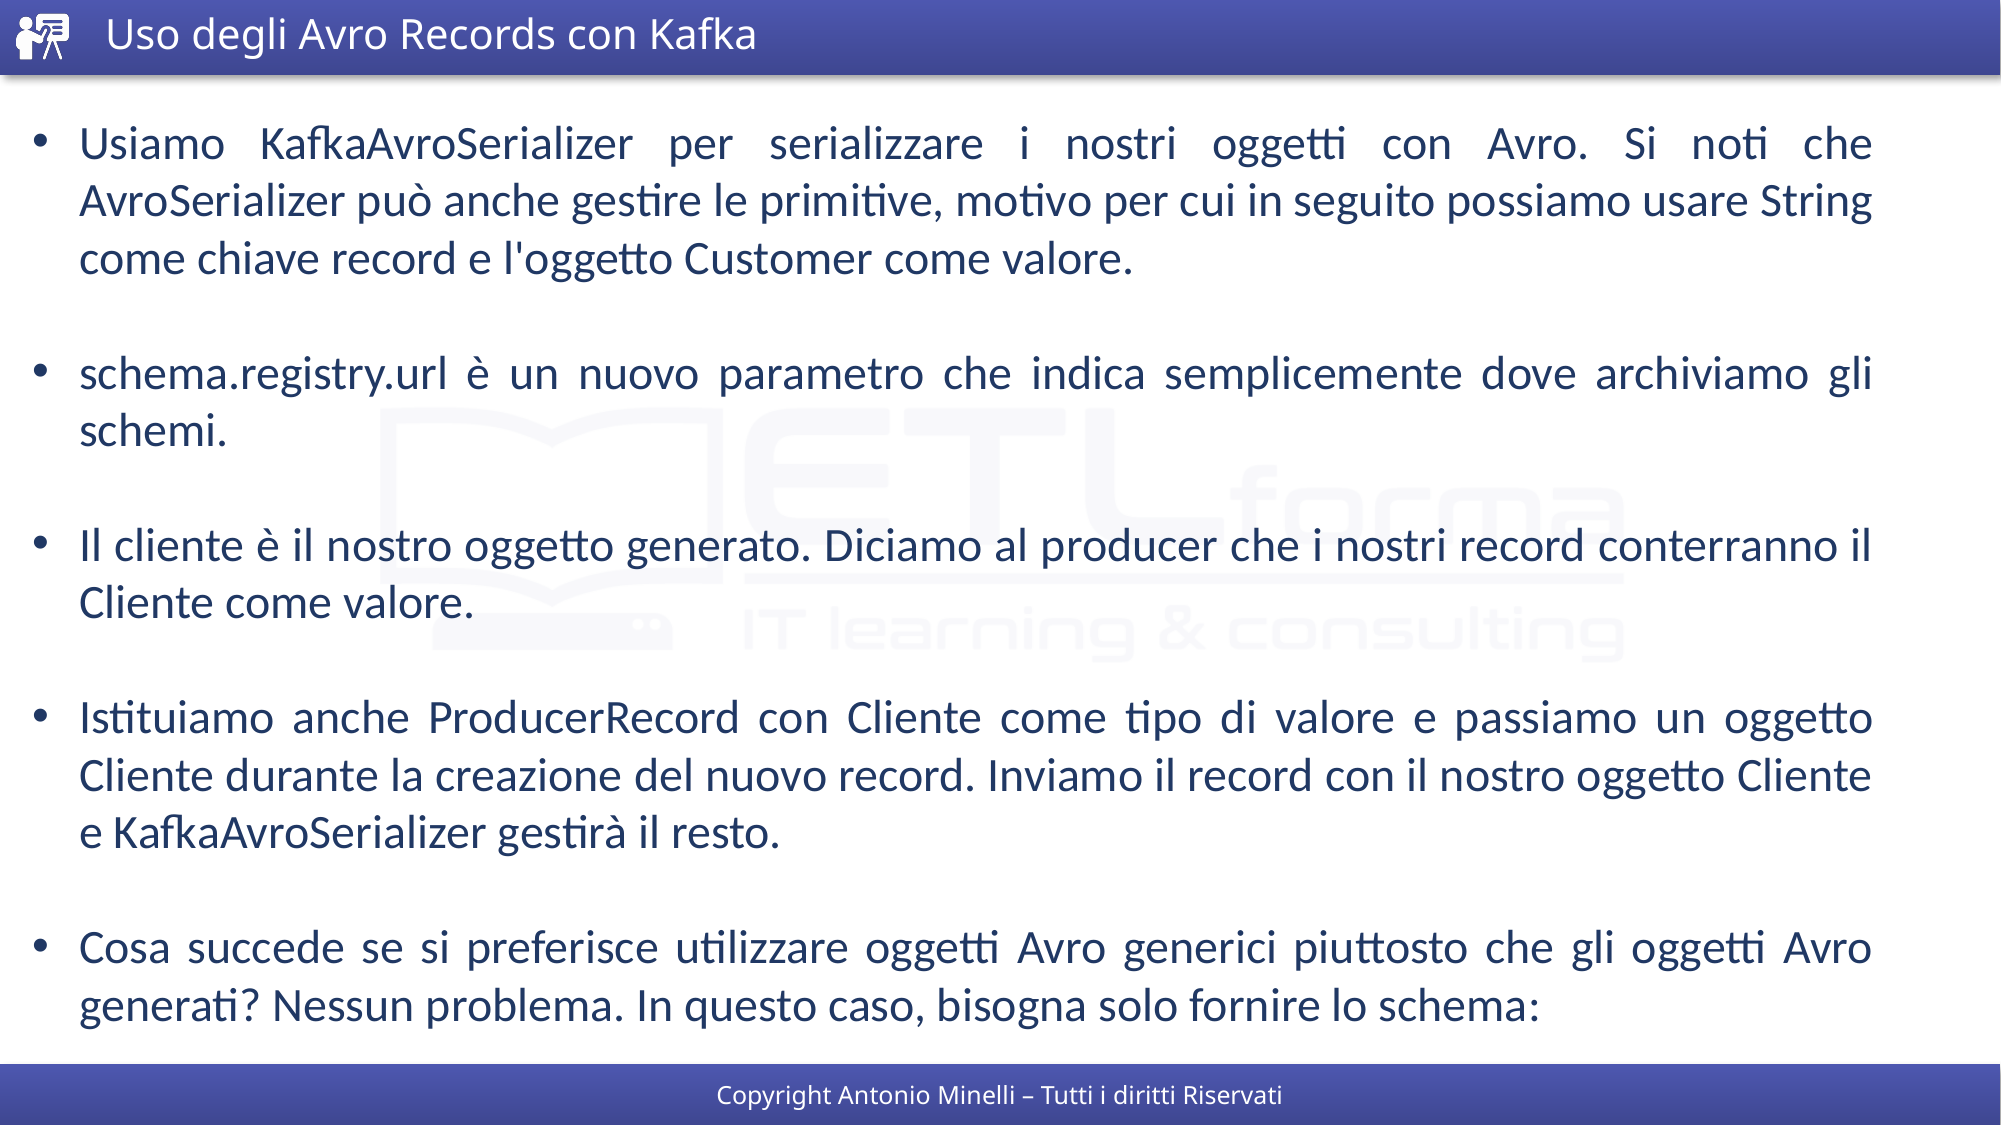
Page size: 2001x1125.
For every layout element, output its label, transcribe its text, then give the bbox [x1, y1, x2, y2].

text_box Usiamo KafkaAvroSerializer per serializzare i nostri oggetti con Avro. Si noti che AvroSerializer può anche gestire le primitive, motivo per cui in seguito possiamo usare String come chiave record e l'oggetto Customer come valore. schema.registry.url è un nuovo parametro che indica semplicemente dove archiviamo gli schemi. Il cliente è il nostro oggetto generato. Diciamo al producer che i nostri record conterranno il Cliente come valore. Istituiamo anche ProducerRecord con Cliente come tipo di valore e passiamo un oggetto Cliente durante la creazione del nuovo record. Inviamo il record con il nostro oggetto Cliente e KafkaAvroSerializer gestirà il resto. Cosa succede se si preferisce utilizzare oggetti Avro generici piuttosto che gli oggetti Avro generati? Nessun problema. In questo caso, bisogna solo fornire lo schema: [17, 103, 1892, 1042]
title Uso degli Avro Records con Kafka [89, 10, 1984, 63]
picture [16, 10, 69, 63]
